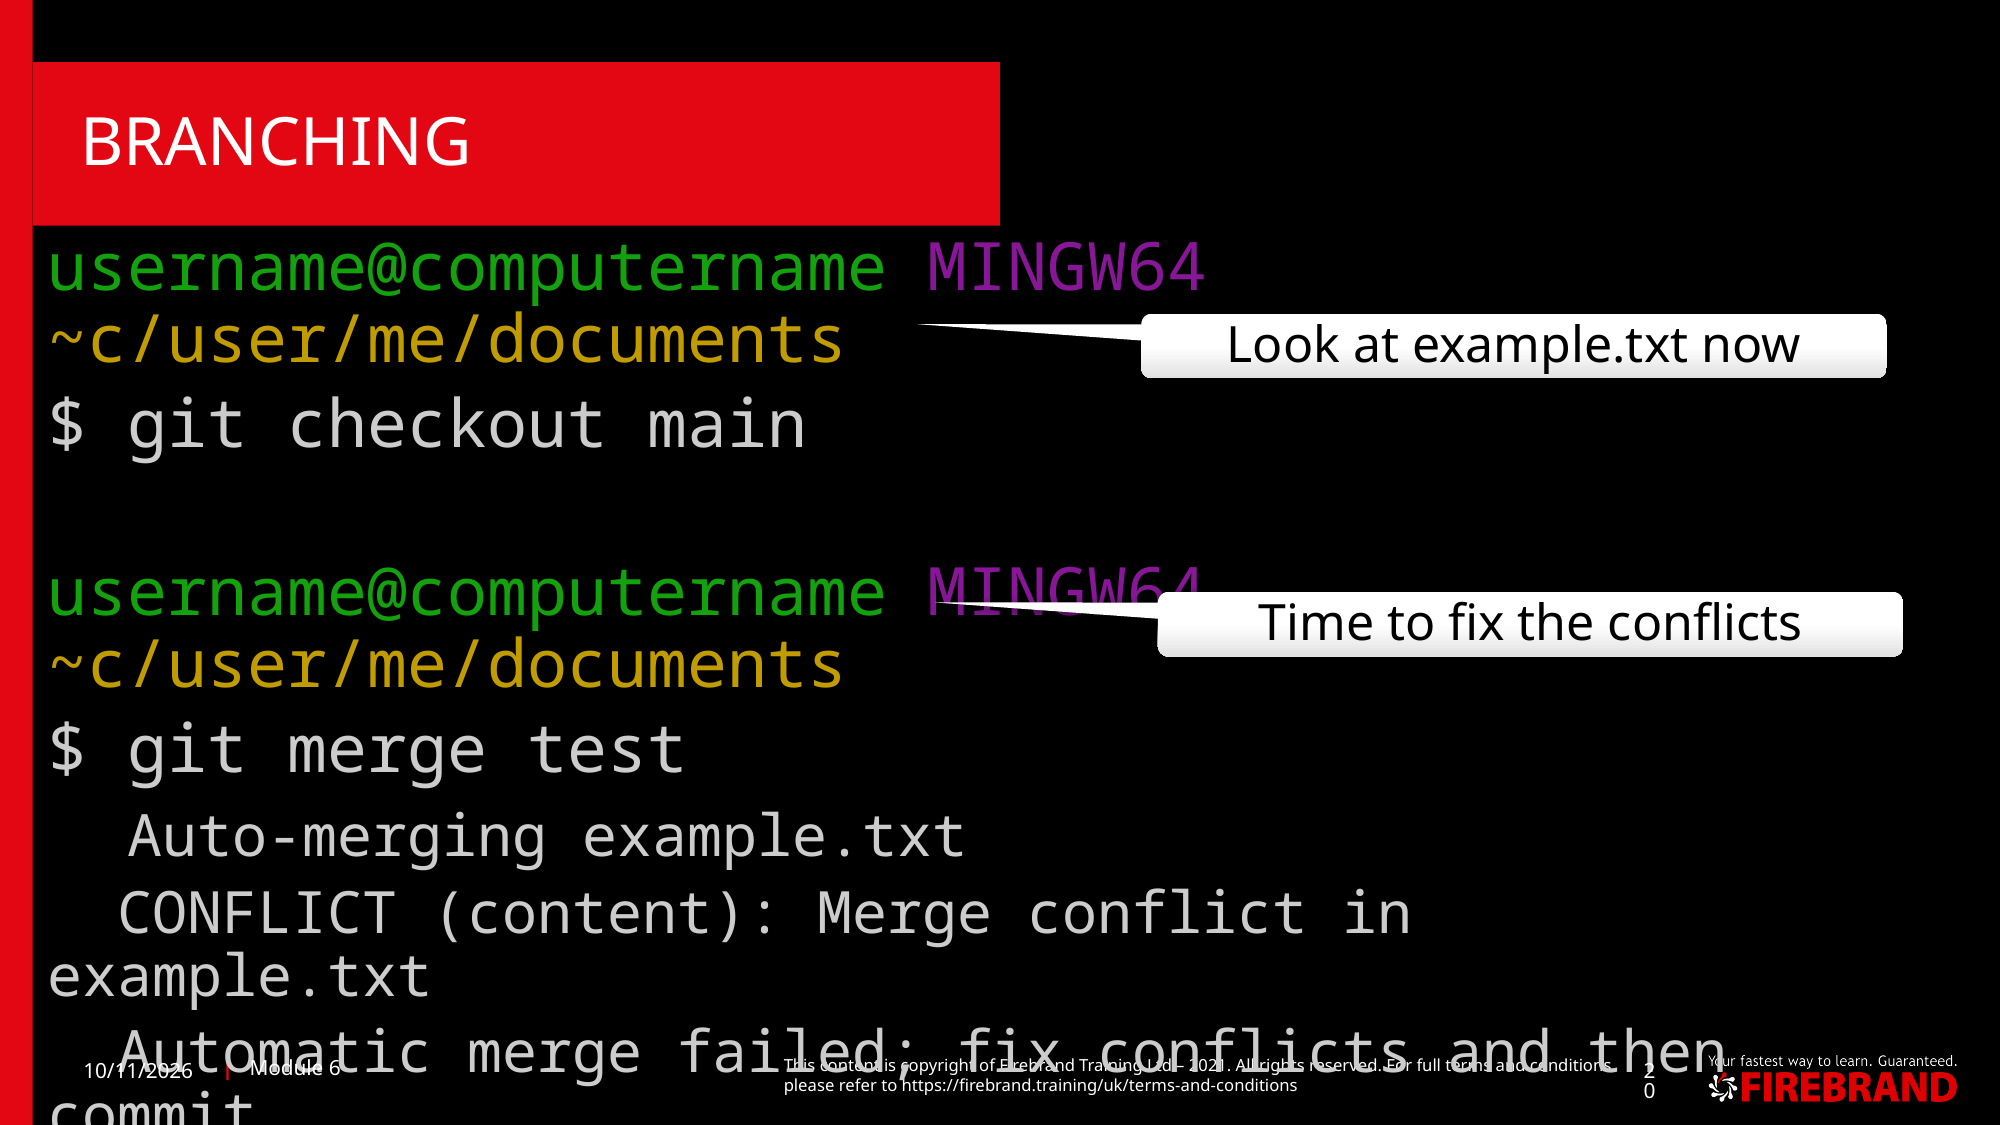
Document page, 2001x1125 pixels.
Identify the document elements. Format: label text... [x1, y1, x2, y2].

text_box Time to fix the conflicts [934, 591, 1904, 657]
slide_number 20 [1628, 1050, 1682, 1087]
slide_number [67, 1050, 221, 1087]
picture [1708, 1055, 1957, 1102]
footer Module 6 [234, 1050, 763, 1087]
title branching [32, 62, 1000, 225]
text_box Look at example.txt now [917, 313, 1887, 379]
list username@computername MINGW64 ~c/user/me/documents $ git checkout main username@computername MINGW64 ~c/user/me/documents $ git merge test Auto-merging example.txt CONFLICT (content): Merge conflict in example.txt Automatic merge failed; fix conflicts and then commit the result. [32, 225, 1934, 1000]
